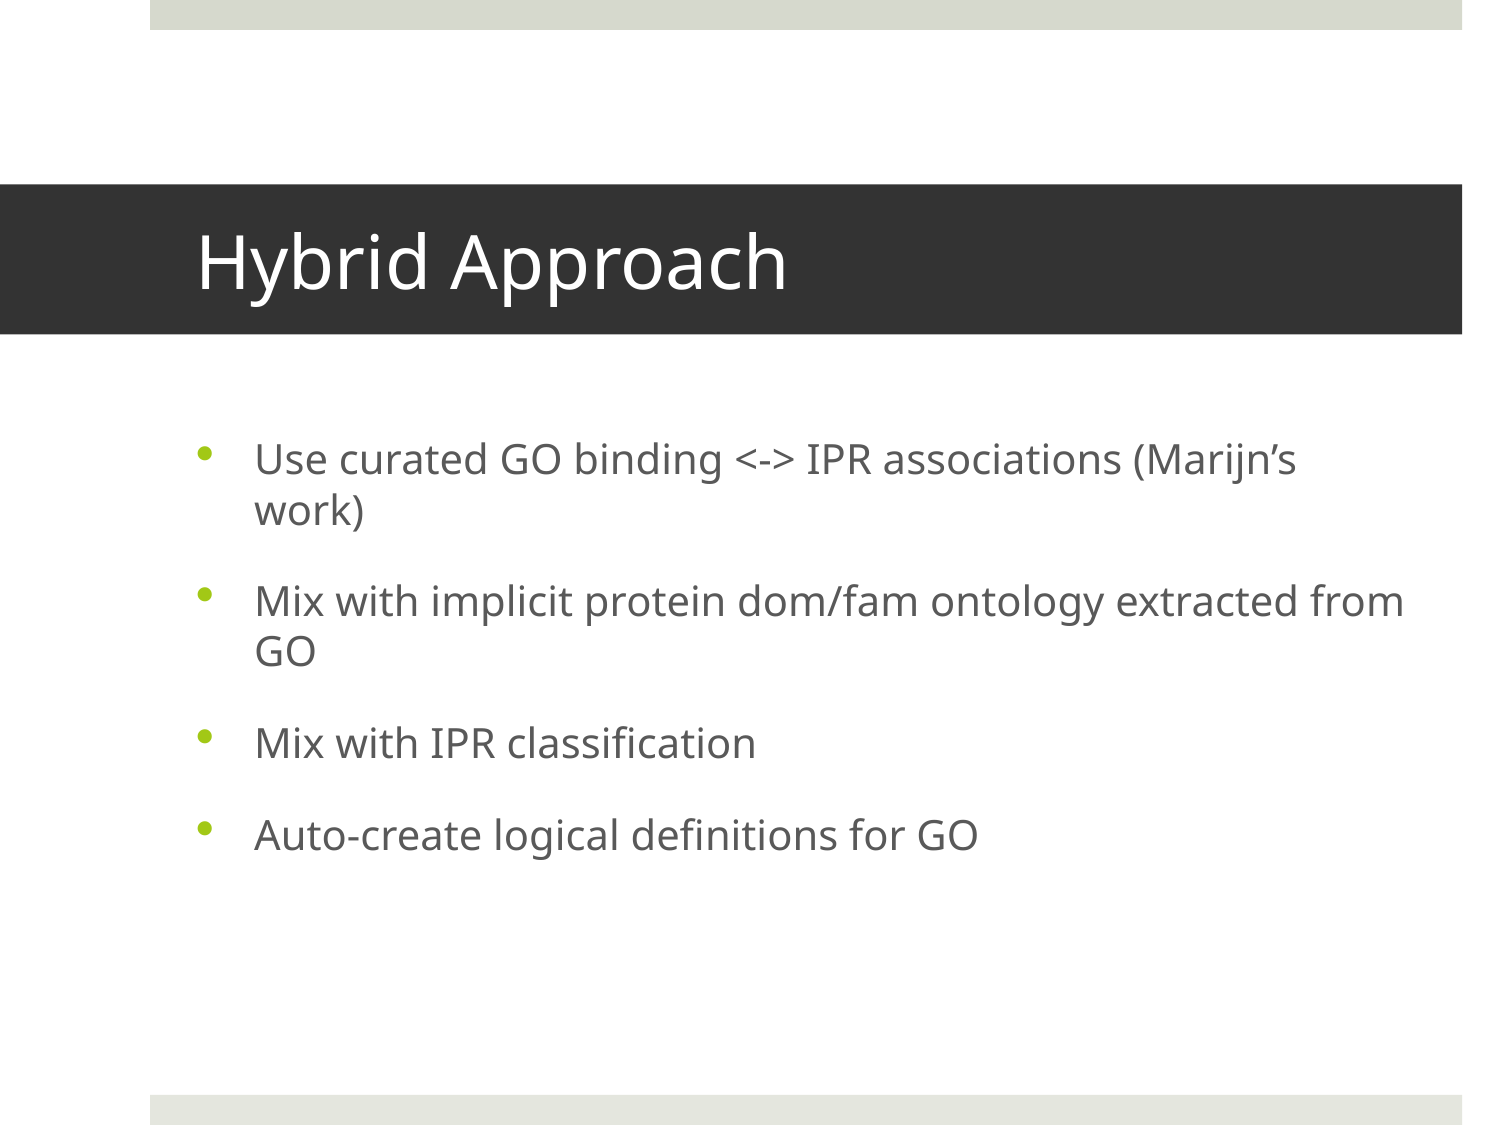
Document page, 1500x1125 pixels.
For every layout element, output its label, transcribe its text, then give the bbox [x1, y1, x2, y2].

list Use curated GO binding <-> IPR associations (Marijn’s work) Mix with implicit protein dom/fam ontology extracted from GO Mix with IPR classification Auto-create logical definitions for GO [182, 425, 1432, 1028]
title Hybrid Approach [0, 184, 1463, 335]
